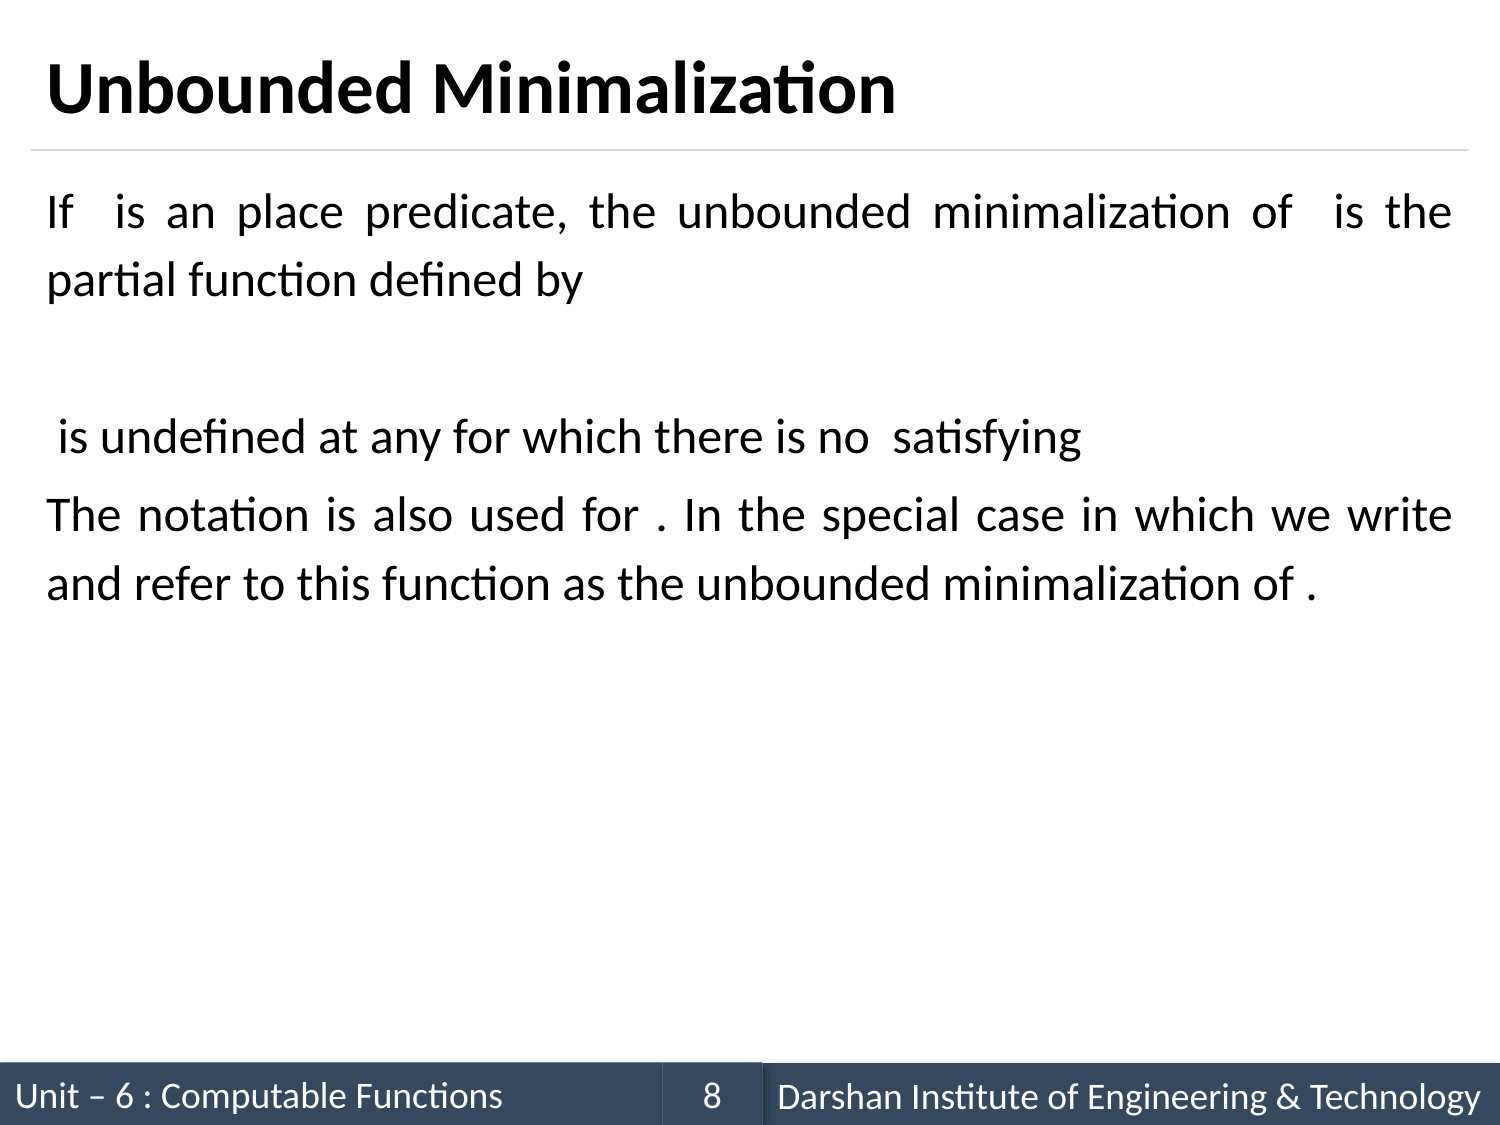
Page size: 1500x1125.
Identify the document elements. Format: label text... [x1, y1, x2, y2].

title Unbounded Minimalization [31, 17, 1469, 150]
